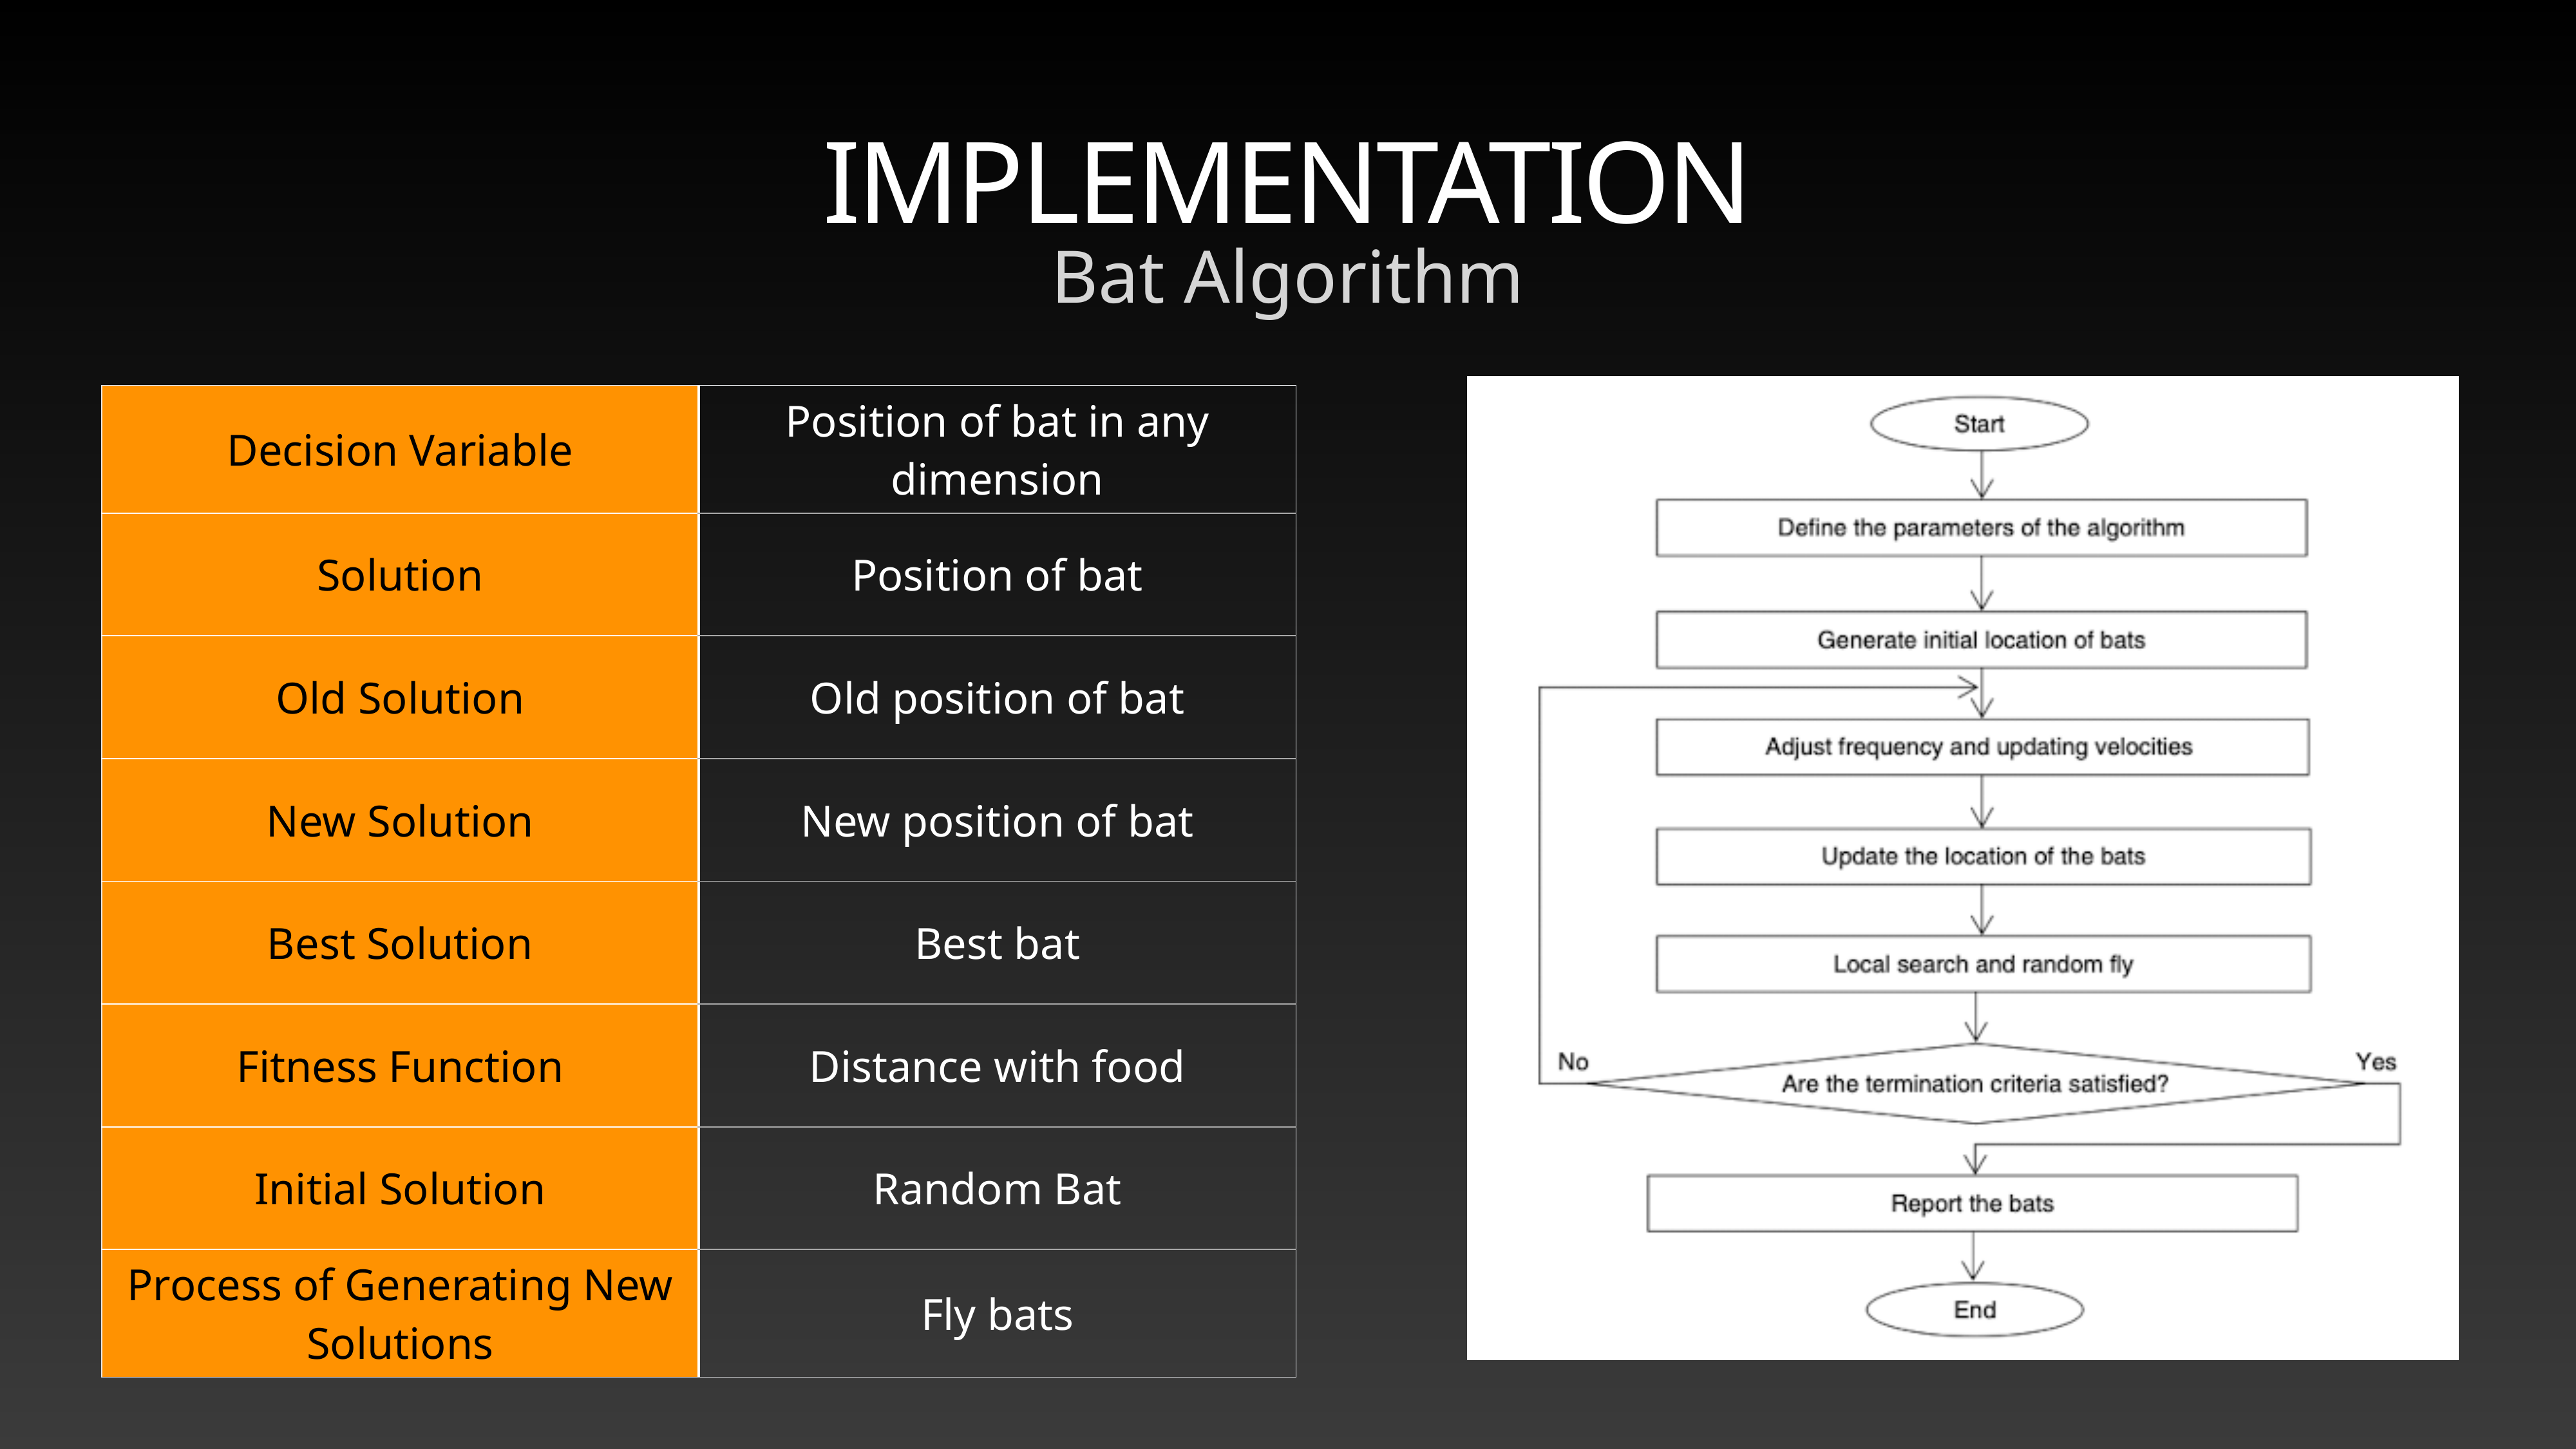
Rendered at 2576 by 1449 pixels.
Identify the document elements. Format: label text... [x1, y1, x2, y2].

table_cell Process of Generating New Solutions [102, 1250, 697, 1377]
table_cell Old position of bat [700, 636, 1296, 758]
table_cell New position of bat [700, 759, 1296, 881]
table_cell Random Bat [700, 1128, 1296, 1249]
table_cell Initial Solution [102, 1128, 697, 1249]
table_cell Fitness Function [102, 1005, 697, 1126]
table_cell Distance with food [700, 1005, 1296, 1126]
table_cell Position of bat [700, 514, 1296, 635]
table_cell Fly bats [700, 1250, 1296, 1377]
title IMPLEMENTATION [133, 85, 2443, 225]
table_cell Best bat [700, 882, 1296, 1003]
list Bat Algorithm [133, 225, 2443, 334]
table_cell New Solution [102, 759, 697, 881]
table_cell Best Solution [102, 882, 697, 1003]
table_header Position of bat in any dimension [700, 386, 1296, 513]
table_header Decision Variable [102, 386, 697, 513]
table_cell Old Solution [102, 636, 697, 758]
picture [1467, 376, 2459, 1360]
table_cell Solution [102, 514, 697, 635]
